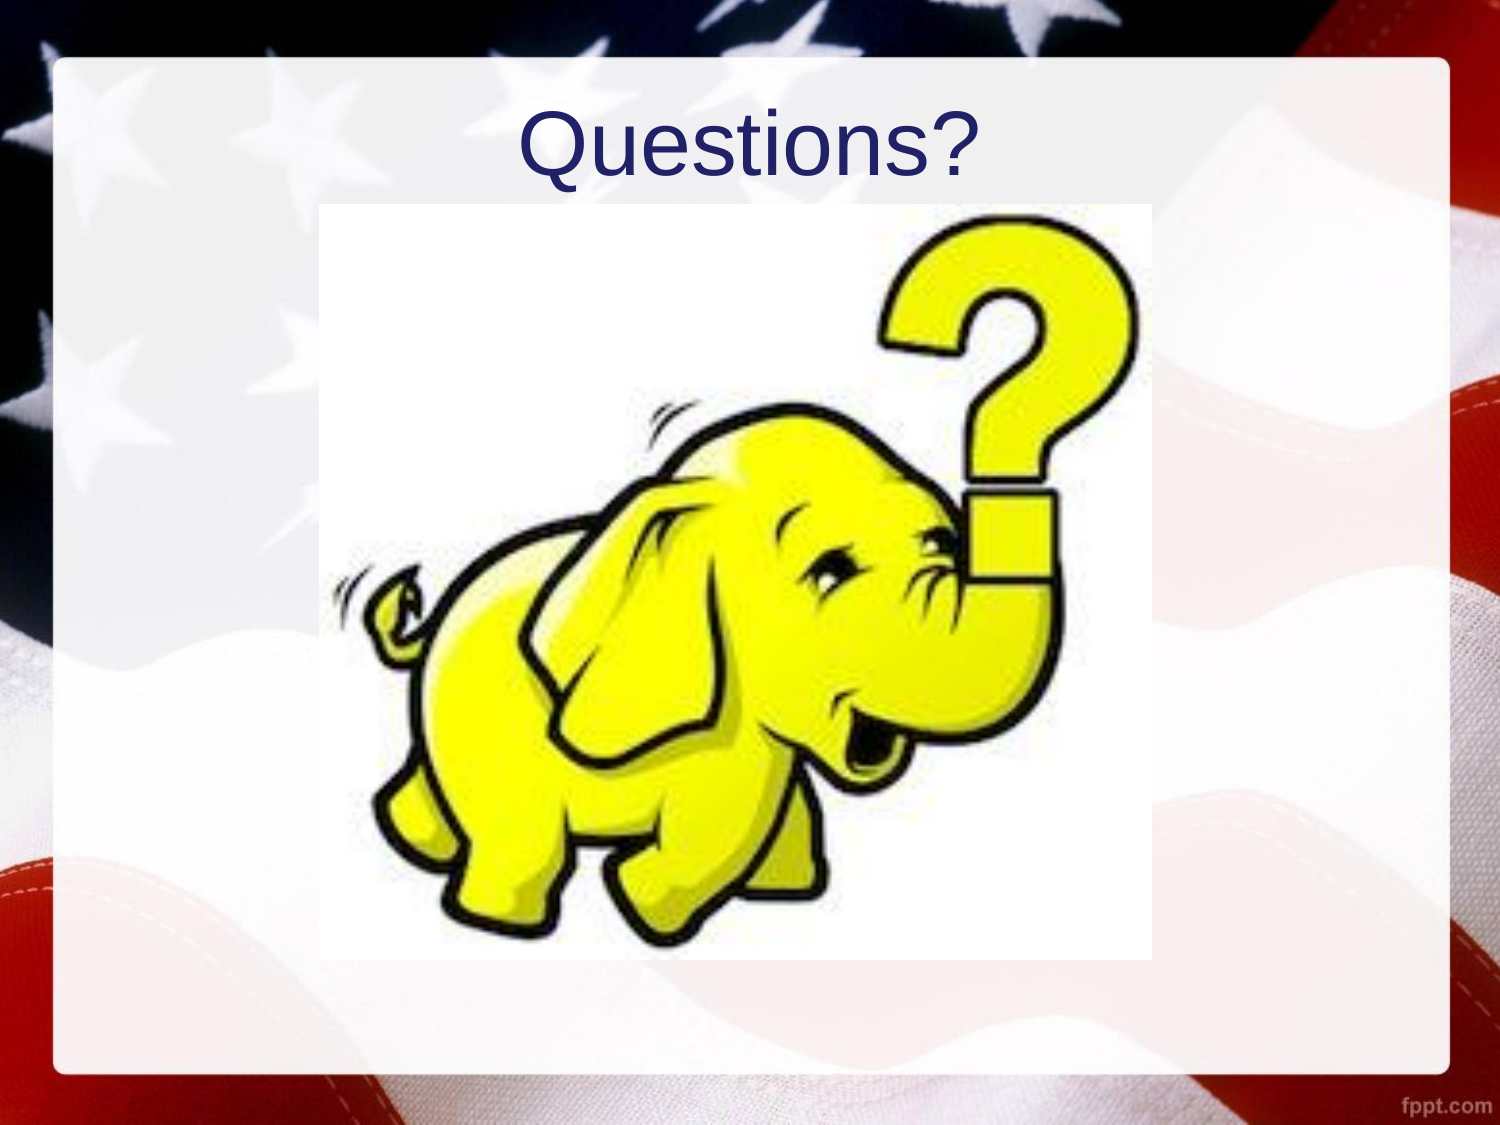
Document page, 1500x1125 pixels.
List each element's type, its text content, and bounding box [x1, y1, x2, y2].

title Questions? [75, 45, 1425, 233]
picture [0, 0, 1500, 1125]
